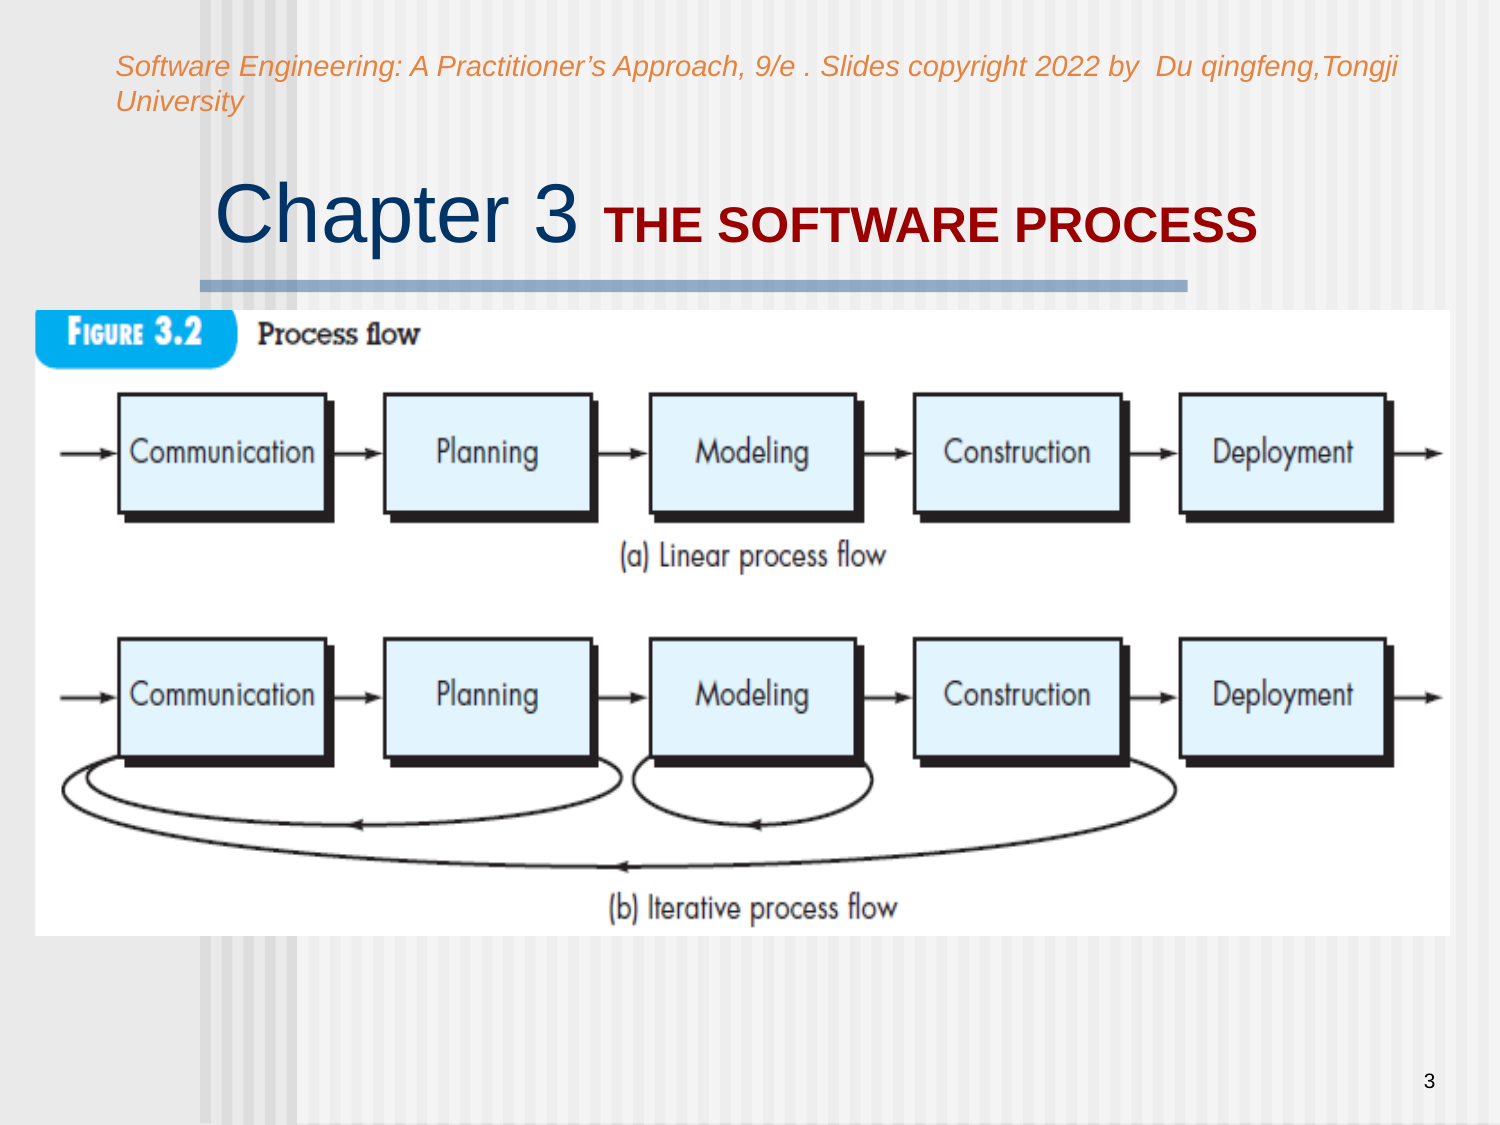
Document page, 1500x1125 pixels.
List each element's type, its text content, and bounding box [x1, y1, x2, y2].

title Chapter 3 THE SOFTWARE PROCESS [199, 162, 1379, 267]
text_box Software Engineering: A Practitioner’s Approach, 9/e . Slides copyright 2022 by Du qingfeng,Tongji University [100, 40, 1417, 125]
slide_number 3 [1237, 1024, 1451, 1101]
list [35, 310, 1450, 936]
